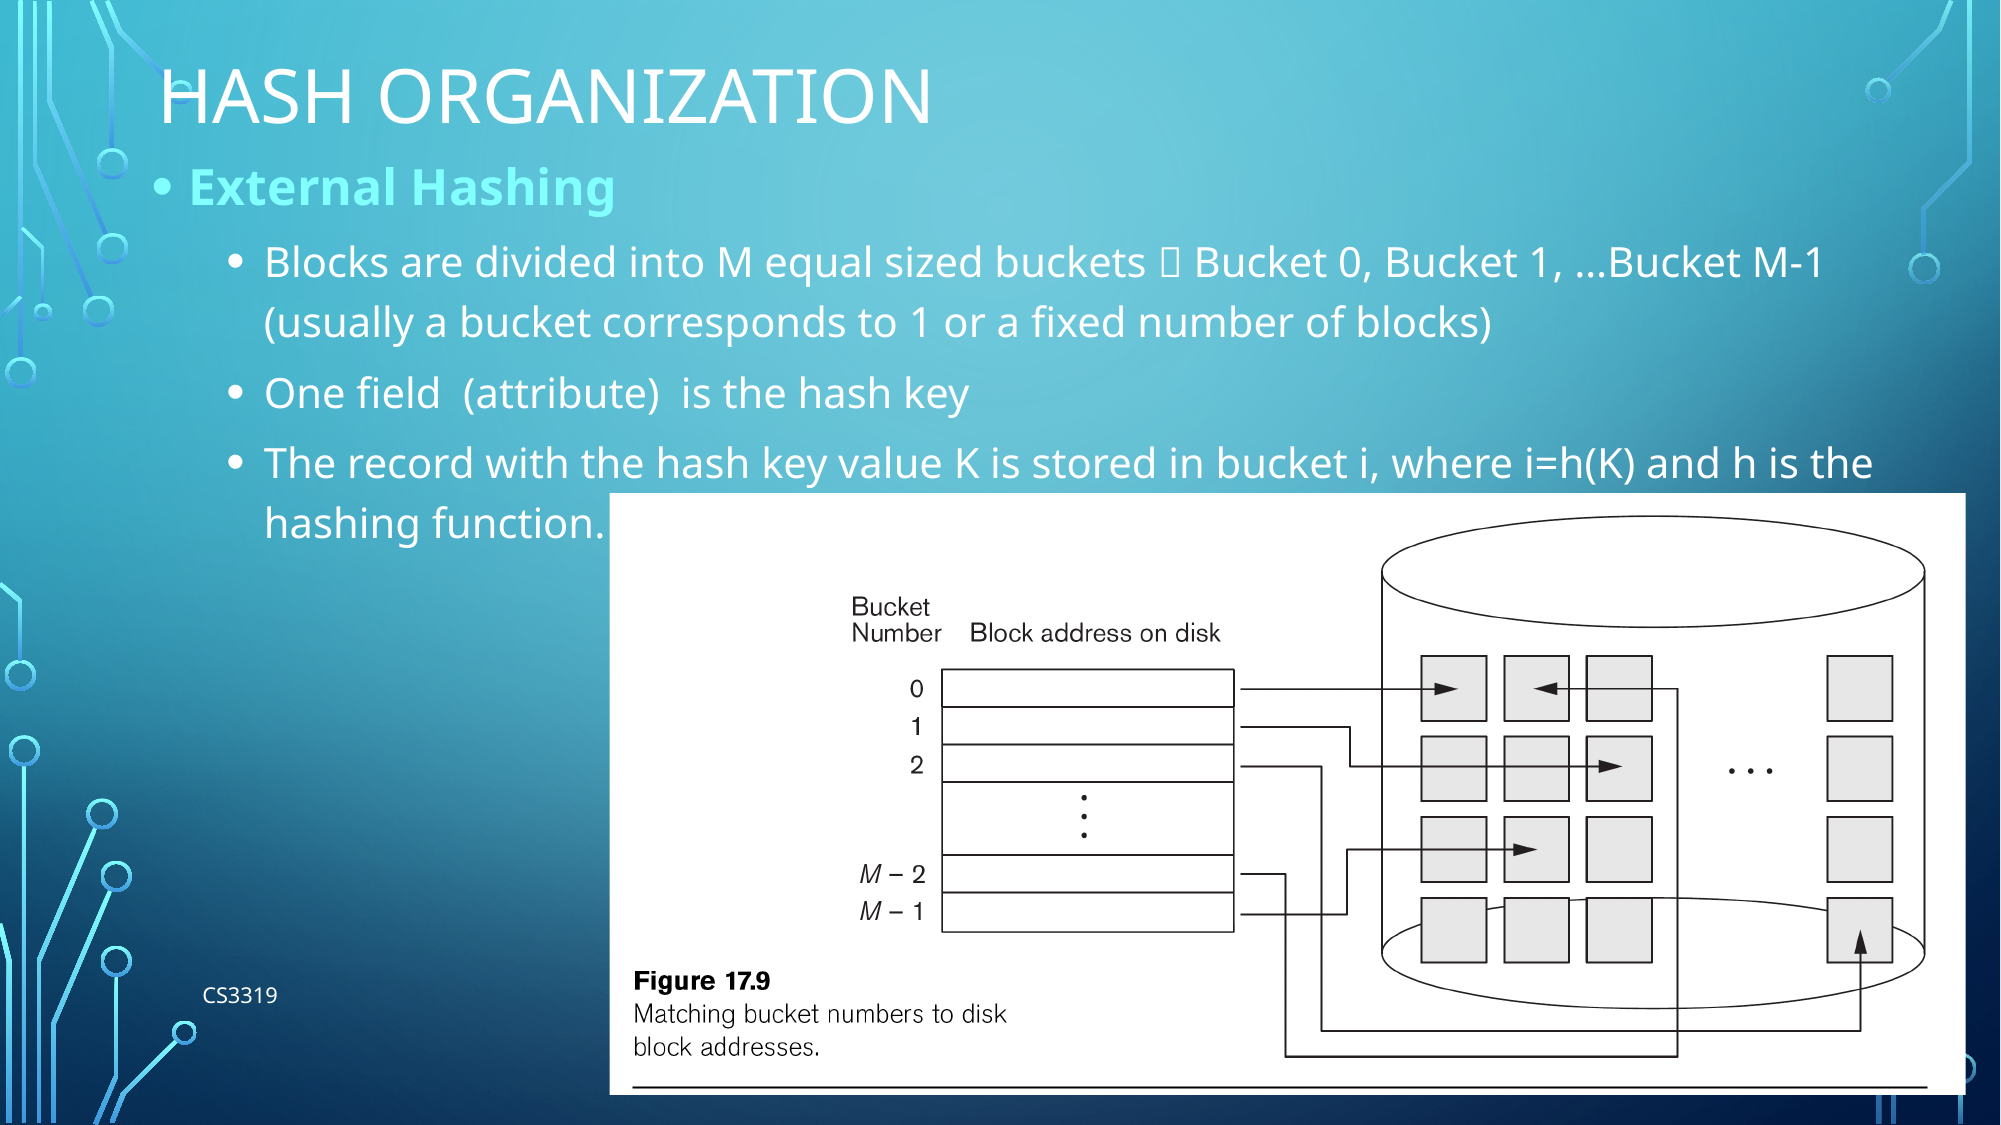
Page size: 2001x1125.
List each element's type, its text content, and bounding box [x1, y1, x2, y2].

footer CS3319 [187, 965, 609, 1025]
list External Hashing Blocks are divided into M equal sized buckets  Bucket 0, Bucket 1, …Bucket M-1 (usually a bucket corresponds to 1 or a fixed number of blocks) One field (attribute) is the hash key The record with the hash key value K is stored in bucket i, where i=h(K) and h is the hashing function. [136, 136, 1997, 718]
picture [609, 492, 1966, 1096]
title HASH organization [142, 0, 1768, 136]
